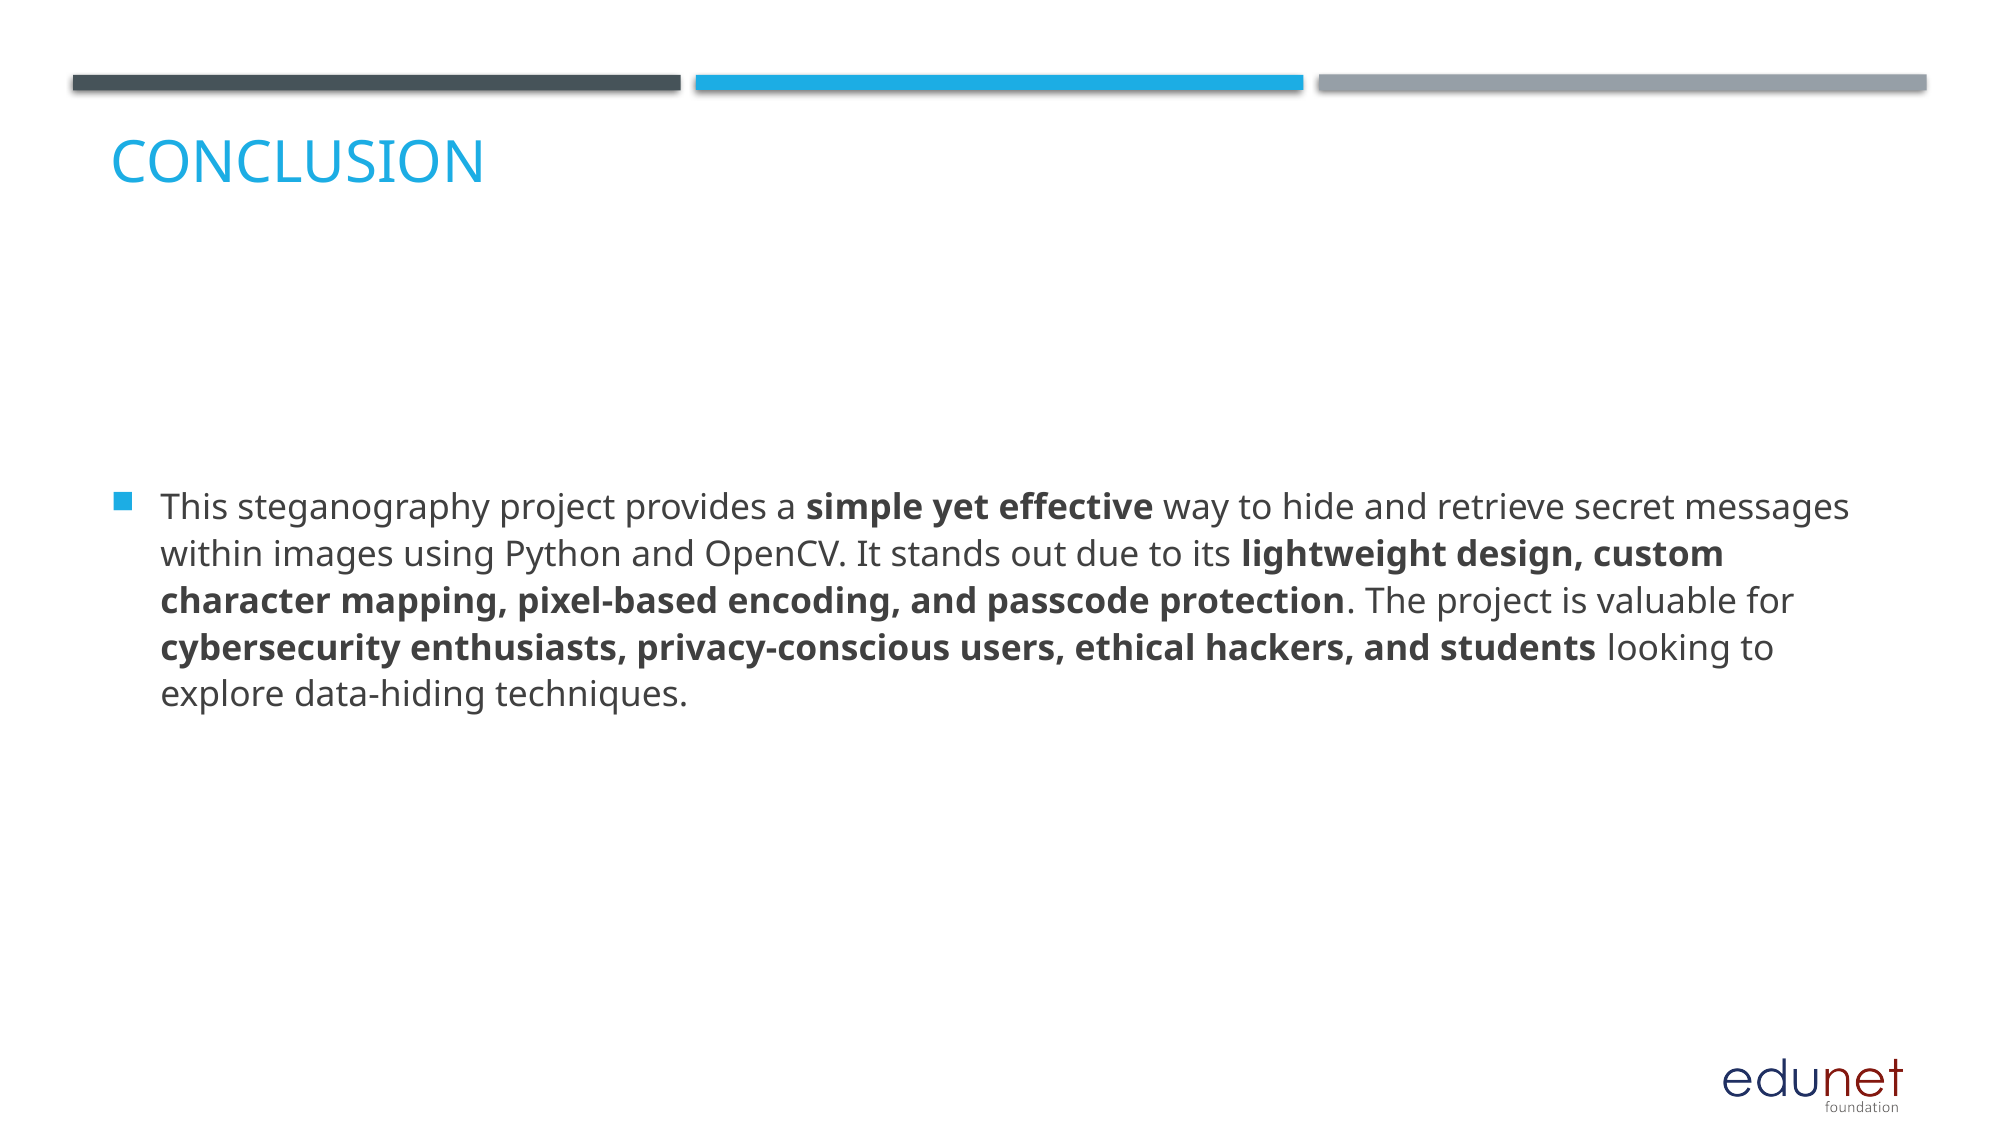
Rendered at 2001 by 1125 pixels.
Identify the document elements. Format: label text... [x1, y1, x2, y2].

title Conclusion [95, 115, 1905, 203]
list This steganography project provides a simple yet effective way to hide and retrieve secret messages within images using Python and OpenCV. It stands out due to its lightweight design, custom character mapping, pixel-based encoding, and passcode protection. The project is valuable for cybersecurity enthusiasts, privacy-conscious users, ethical hackers, and students looking to explore data-hiding techniques. [95, 213, 1905, 981]
picture [1719, 1056, 1905, 1116]
